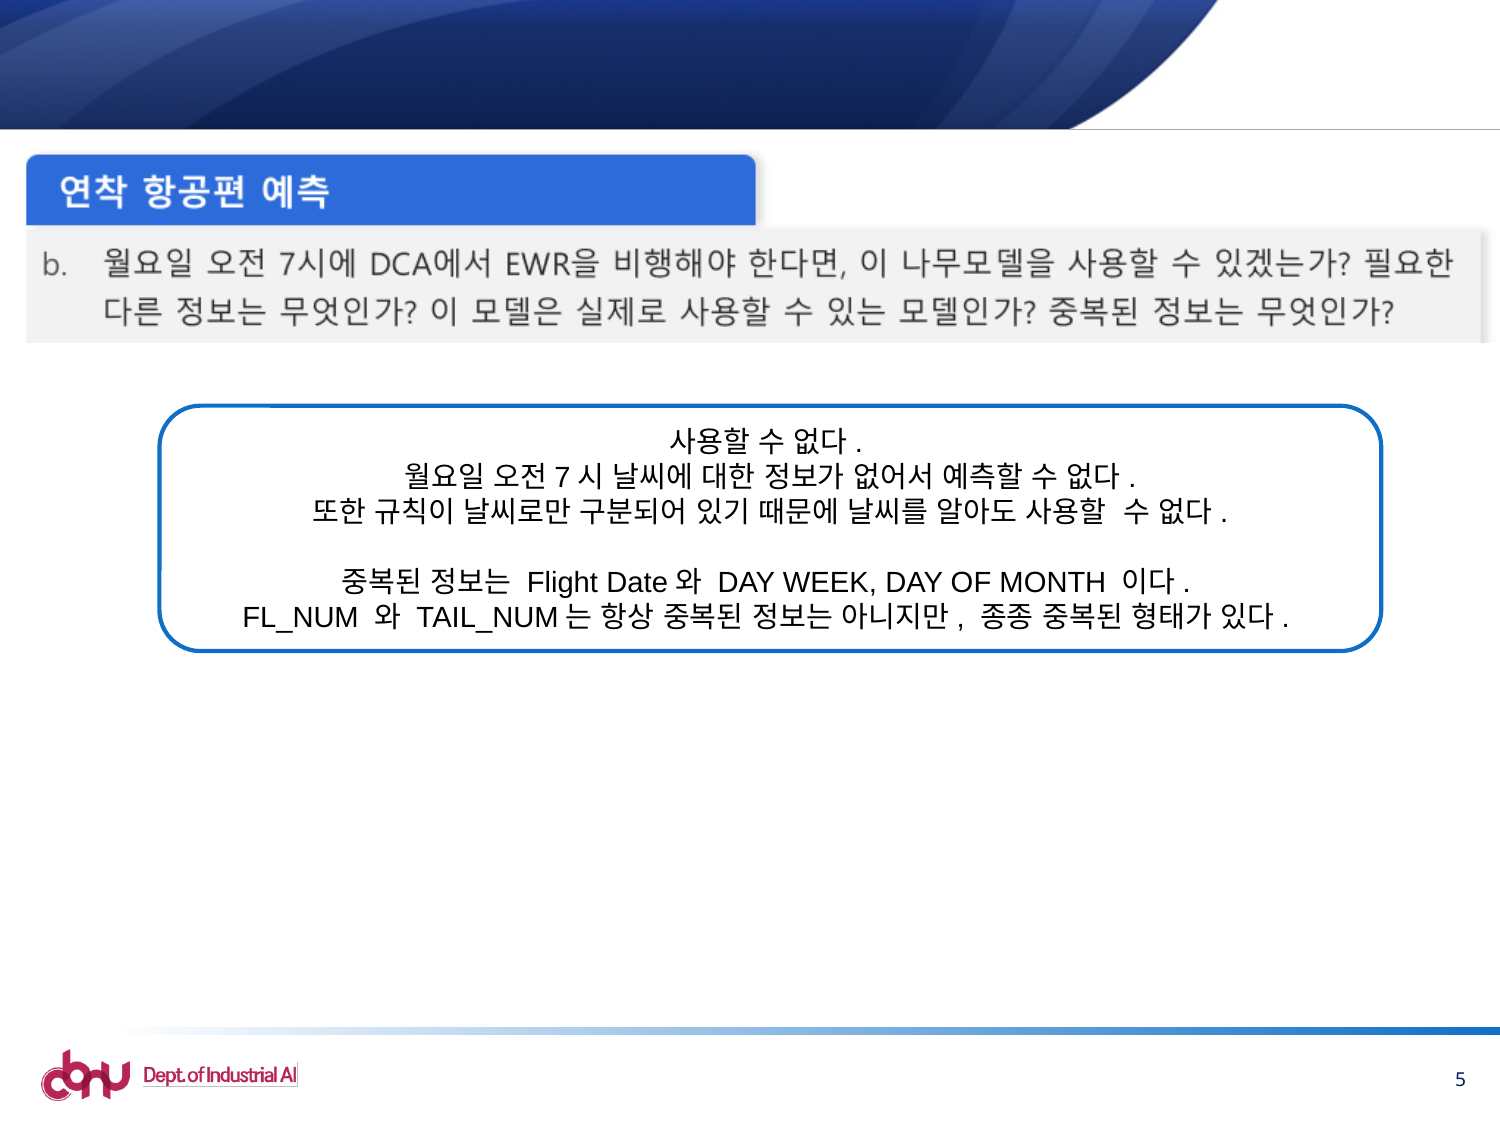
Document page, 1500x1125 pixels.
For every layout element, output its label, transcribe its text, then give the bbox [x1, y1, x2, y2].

picture [0, 148, 1500, 344]
picture [41, 1049, 308, 1101]
picture [0, 0, 1500, 129]
text_box 사용할 수 없다. 월요일 오전7시 날씨에 대한 정보가 없어서 예측할 수 없다. 또한 규칙이 날씨로만 구분되어 있기 때문에 날씨를 알아도 사용할 수 없다. 중복된 정보는 Flight Date와 DAY WEEK, DAY OF MONTH 이다. FL_NUM 와 TAIL_NUM는 항상 중복된 정보는 아니지만, 종종 중복된 형태가 있다. [157, 403, 1384, 654]
